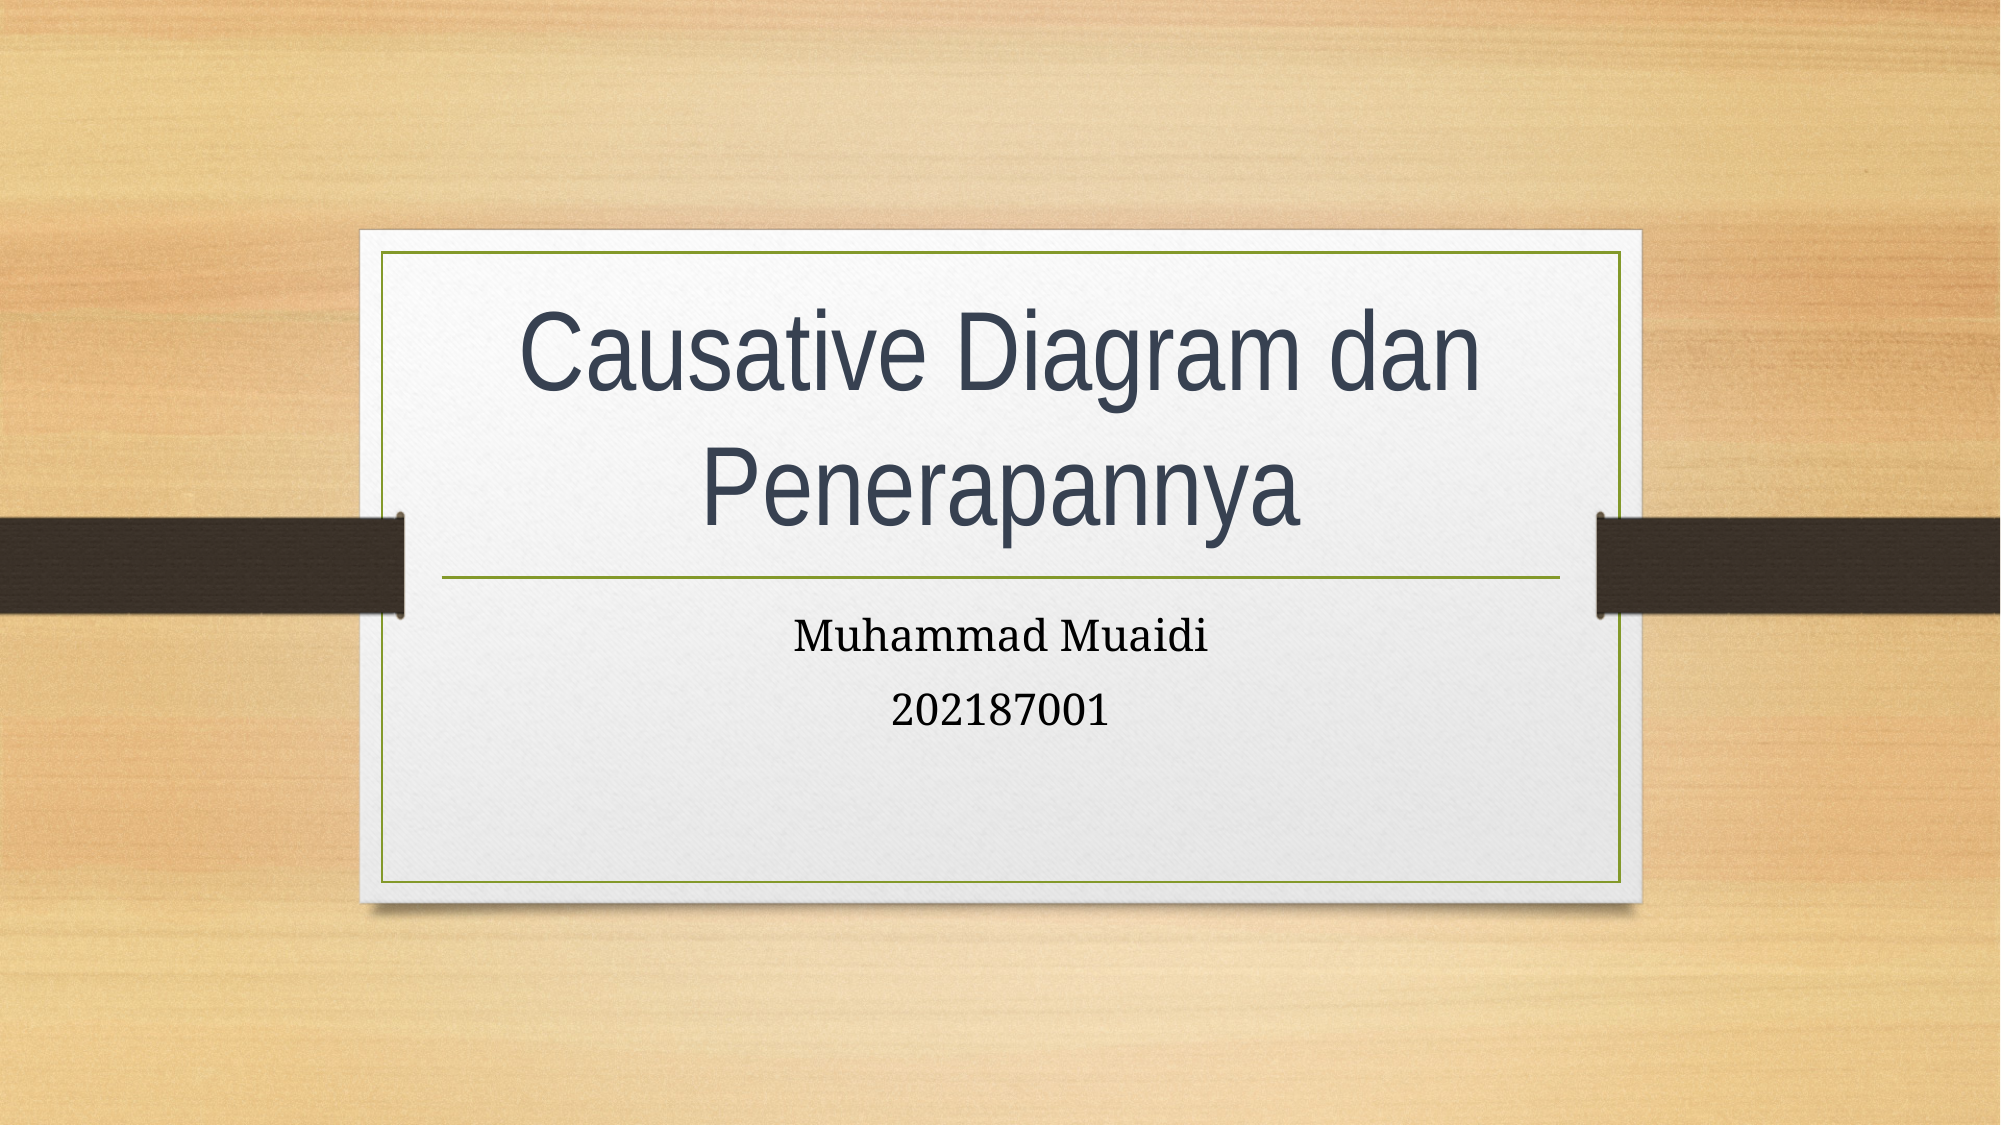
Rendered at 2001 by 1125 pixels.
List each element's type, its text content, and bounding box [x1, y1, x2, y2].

subtitle Muhammad Muaidi 202187001 [441, 600, 1560, 817]
picture [0, 0, 2001, 1125]
title Causative Diagram dan Penerapannya [441, 306, 1560, 556]
